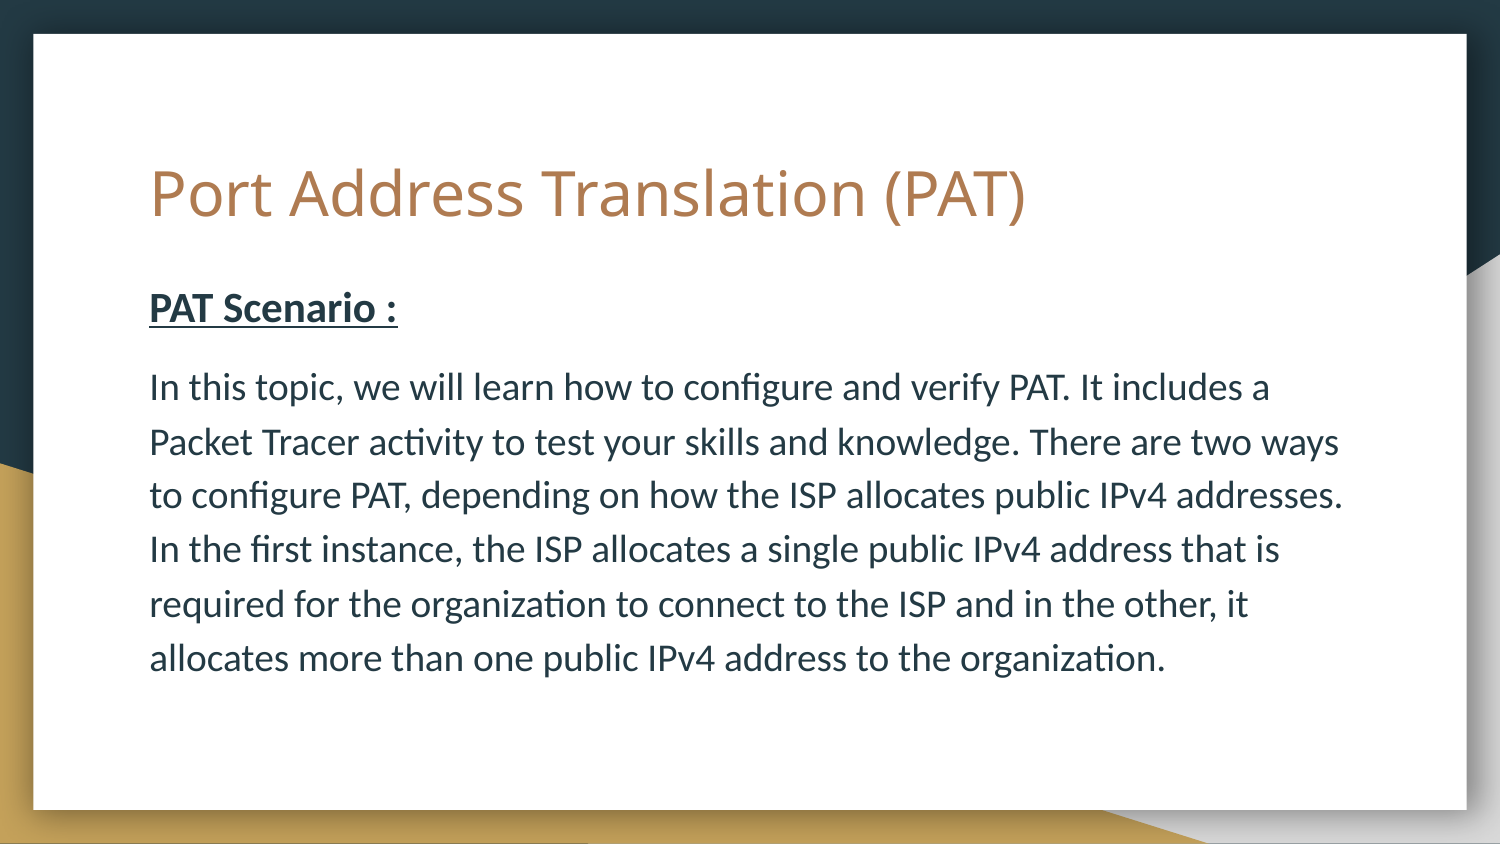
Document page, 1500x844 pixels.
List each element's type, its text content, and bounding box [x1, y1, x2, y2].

title Port Address Translation (PAT) [134, 138, 1366, 256]
list PAT Scenario : In this topic, we will learn how to configure and verify PAT. It includes a Packet Tracer activity to test your skills and knowledge. There are two ways to configure PAT, depending on how the ISP allocates public IPv4 addresses. In the first instance, the ISP allocates a single public IPv4 address that is required for the organization to connect to the ISP and in the other, it allocates more than one public IPv4 address to the organization. [134, 256, 1366, 729]
